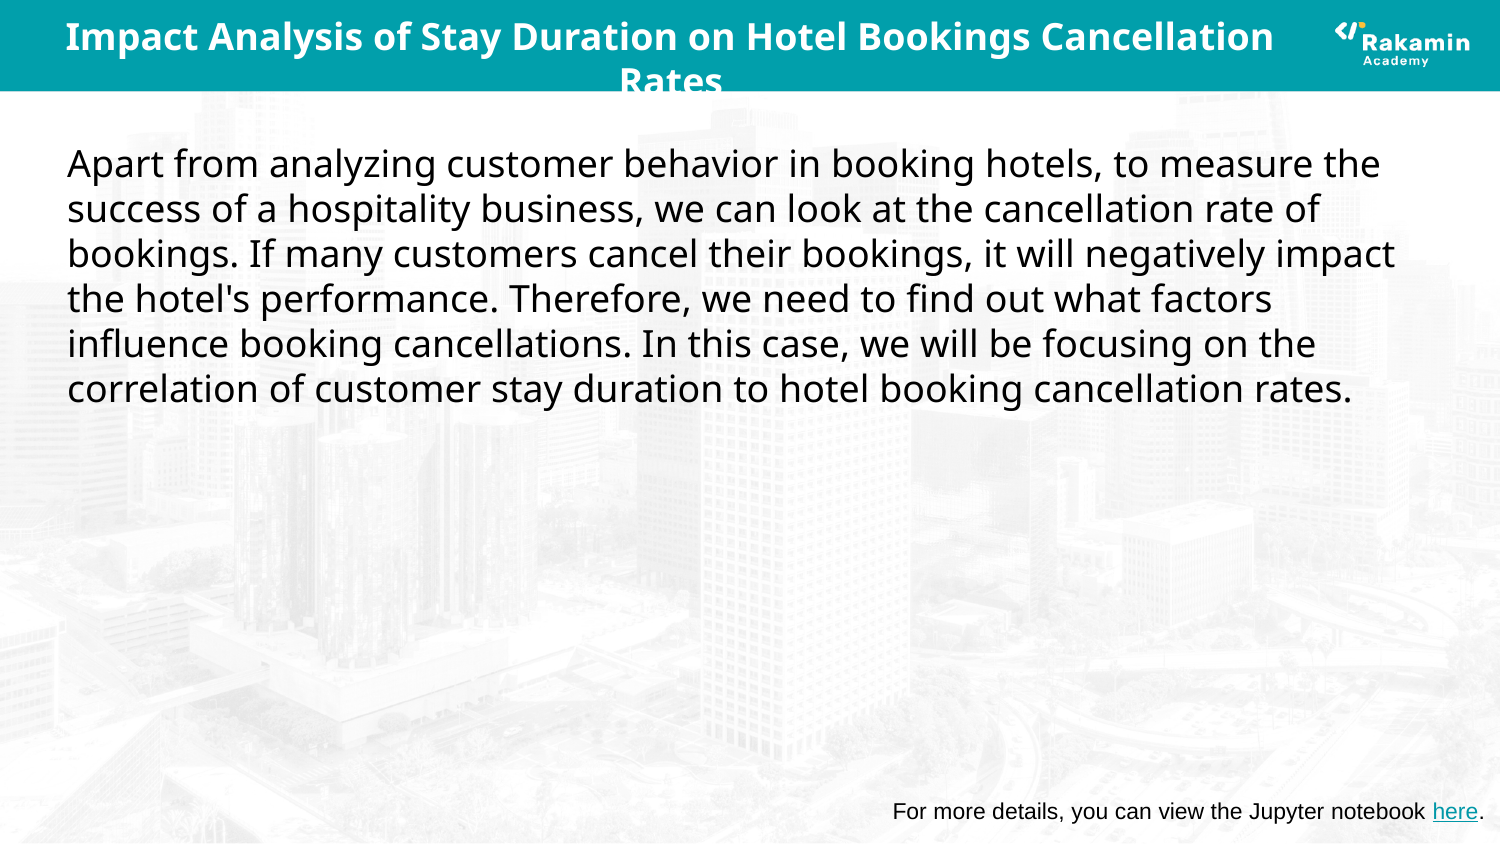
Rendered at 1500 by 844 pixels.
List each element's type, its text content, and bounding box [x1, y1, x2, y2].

title Impact Analysis of Stay Duration on Hotel Bookings Cancellation Rates [0, 0, 1342, 84]
text_box Apart from analyzing customer behavior in booking hotels, to measure the success of a hospitality business, we can look at the cancellation rate of bookings. If many customers cancel their bookings, it will negatively impact the hotel's performance. Therefore, we need to find out what factors influence booking cancellations. In this case, we will be focusing on the correlation of customer stay duration to hotel booking cancellation rates. [52, 132, 1458, 553]
picture [0, 0, 1500, 844]
text_box For more details, you can view the Jupyter notebook here. [763, 782, 1500, 838]
